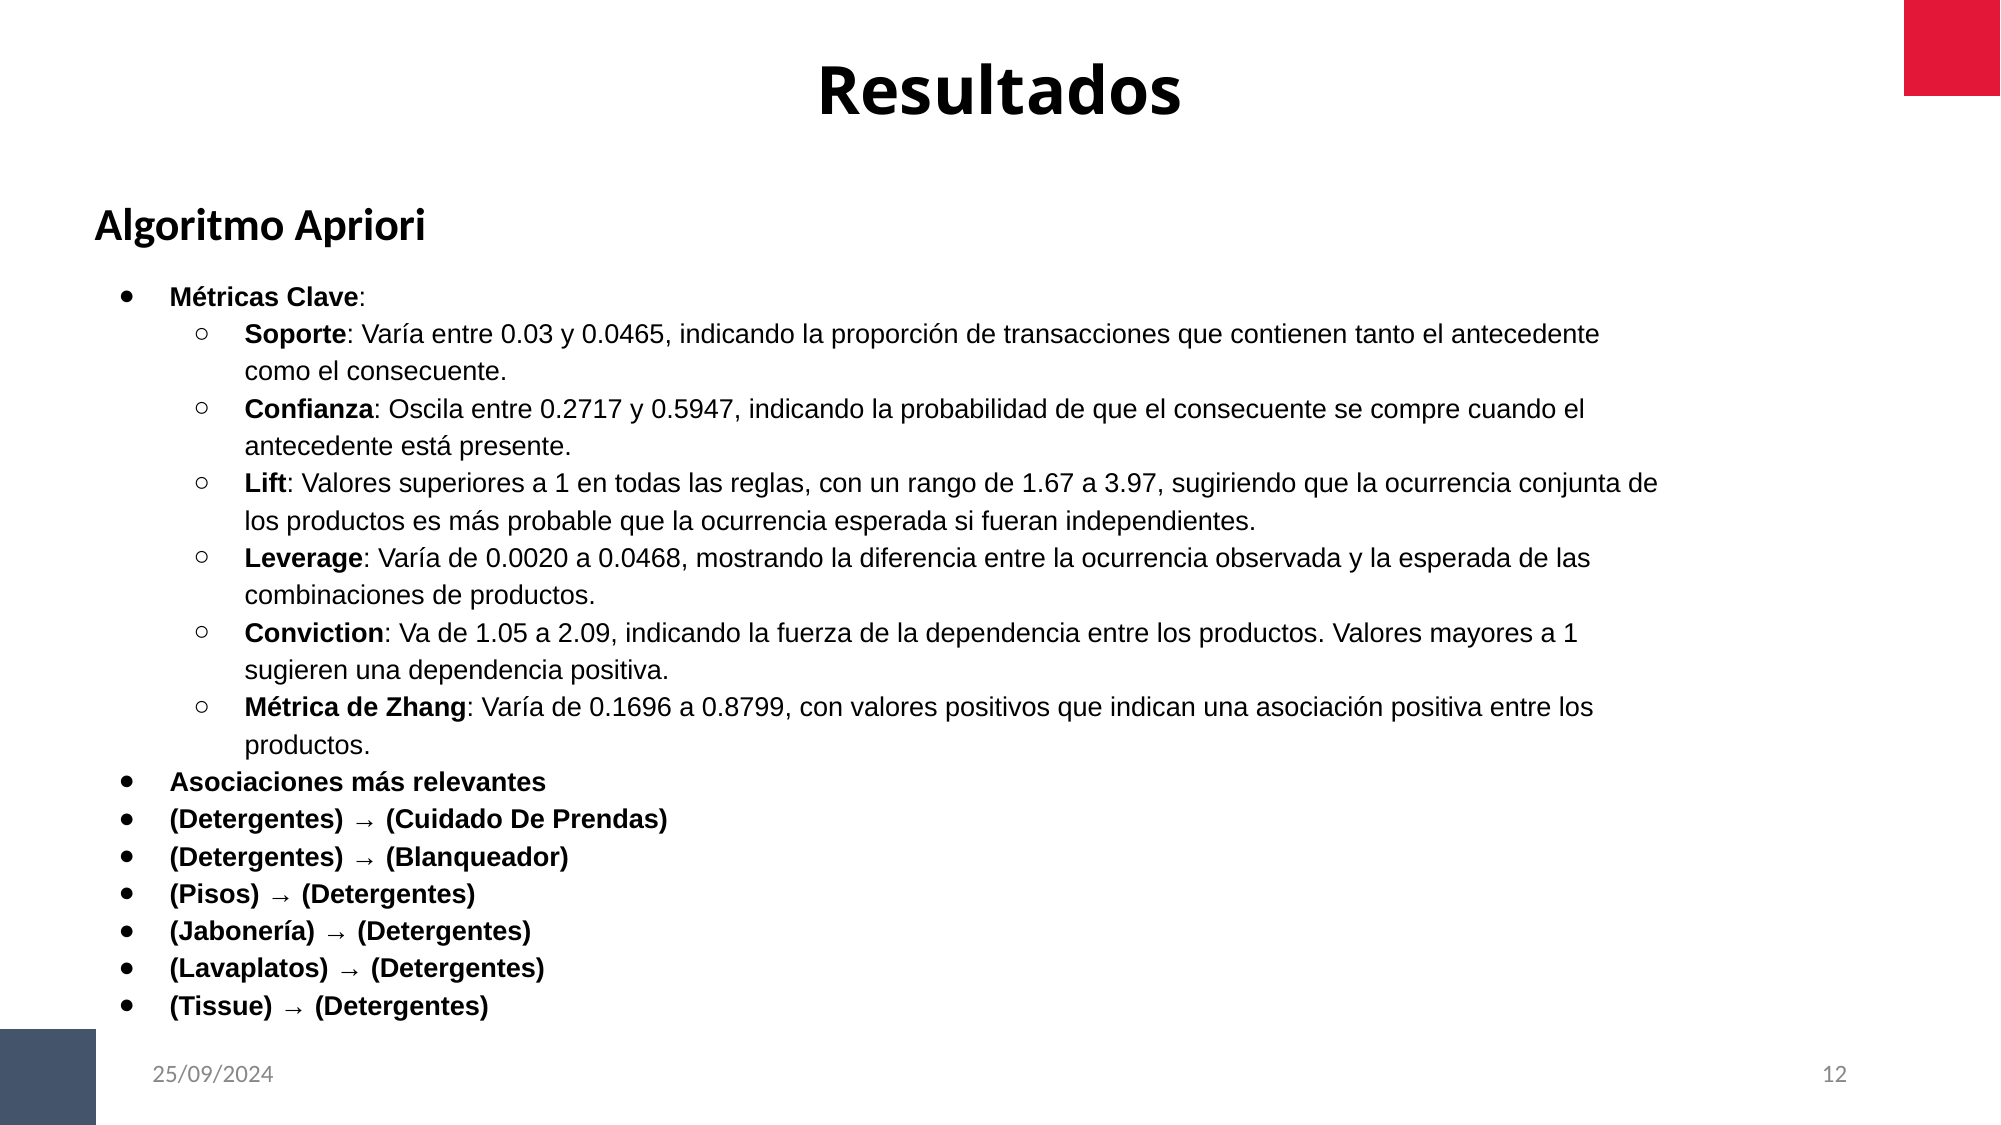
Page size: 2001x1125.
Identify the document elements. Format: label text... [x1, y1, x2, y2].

text_box [1904, 0, 2000, 96]
text_box [0, 1029, 96, 1125]
slide_number ‹#› [1412, 1042, 1863, 1103]
text_box Resultados [240, 48, 1760, 129]
text_box Algoritmo Apriori Métricas Clave: Soporte: Varía entre 0.03 y 0.0465, indicando la proporción de transacciones que contienen tanto el antecedente como el consecuente. Confianza: Oscila entre 0.2717 y 0.5947, indicando la probabilidad de que el consecuente se compre cuando el antecedente está presente. Lift: Valores superiores a 1 en todas las reglas, con un rango de 1.67 a 3.97, sugiriendo que la ocurrencia conjunta de los productos es más probable que la ocurrencia esperada si fueran independientes. Leverage: Varía de 0.0020 a 0.0468, mostrando la diferencia entre la ocurrencia observada y la esperada de las combinaciones de productos. Conviction: Va de 1.05 a 2.09, indicando la fuerza de la dependencia entre los productos. Valores mayores a 1 sugieren una dependencia positiva. Métrica de Zhang: Varía de 0.1696 a 0.8799, con valores positivos que indican una asociación positiva entre los productos. Asociaciones más relevantes (Detergentes) → (Cuidado De Prendas) (Detergentes) → (Blanqueador) (Pisos) → (Detergentes) (Jabonería) → (Detergentes) (Lavaplatos) → (Detergentes) (Tissue) → (Detergentes) [94, 194, 1659, 1021]
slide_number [137, 1042, 588, 1103]
